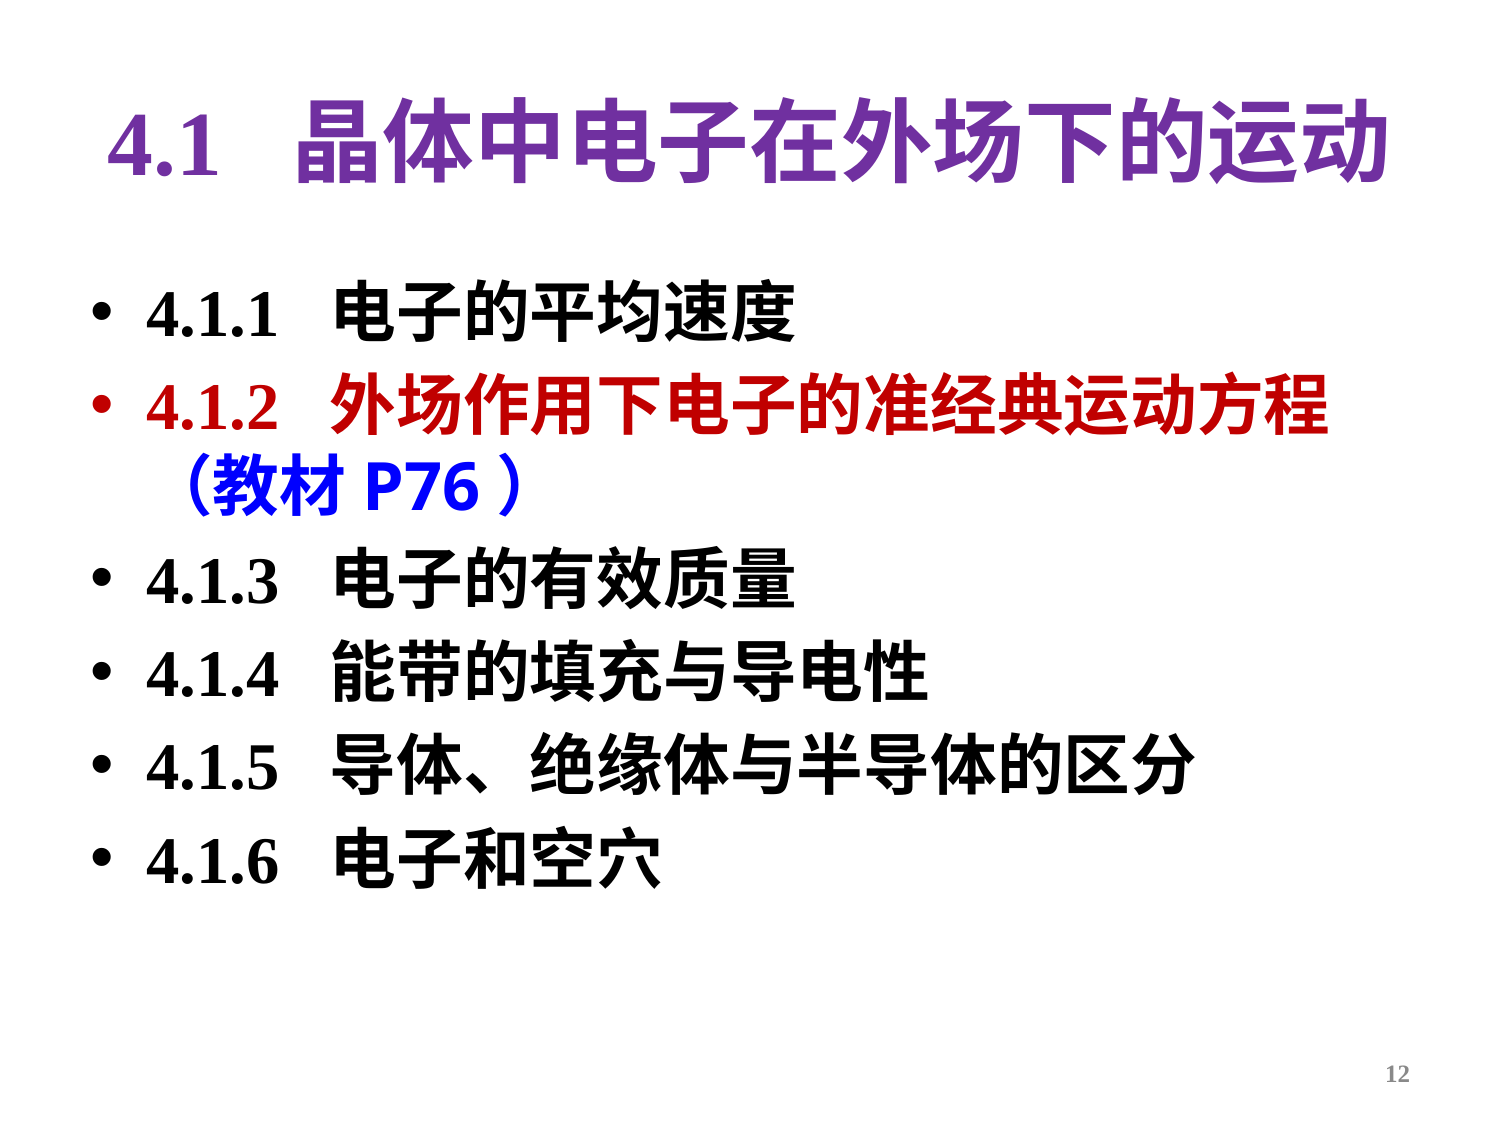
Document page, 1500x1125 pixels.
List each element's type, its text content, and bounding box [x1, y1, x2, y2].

title 4.1 晶体中电子在外场下的运动 [75, 45, 1425, 233]
slide_number 12 [1074, 1042, 1425, 1103]
list 4.1.1 电子的平均速度 4.1.2 外场作用下电子的准经典运动方程（教材P76） 4.1.3 电子的有效质量 4.1.4 能带的填充与导电性 4.1.5 导体、绝缘体与半导体的区分 4.1.6 电子和空穴 [75, 262, 1425, 1005]
